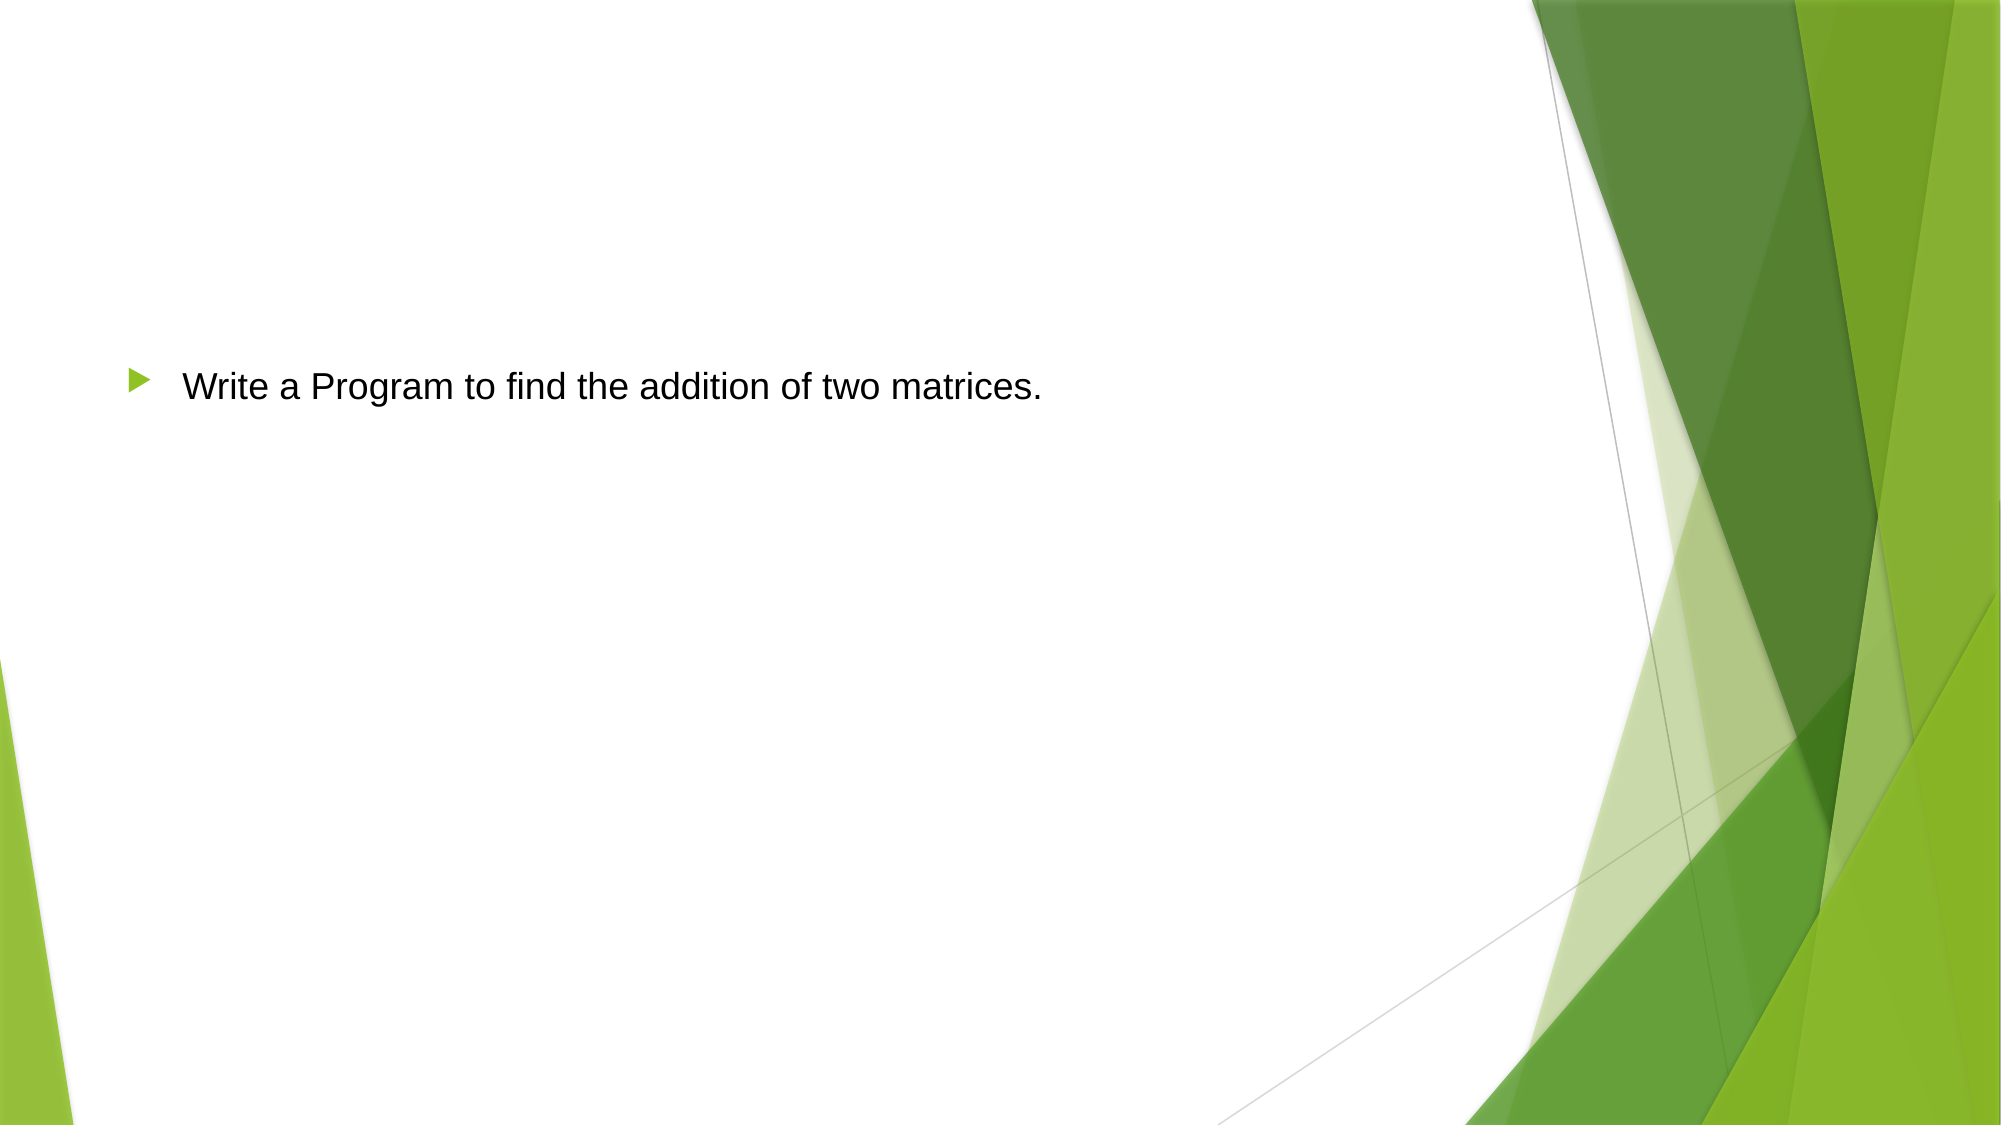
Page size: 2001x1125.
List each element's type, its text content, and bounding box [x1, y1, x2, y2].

list Write a Program to find the addition of two matrices. [111, 354, 1522, 992]
